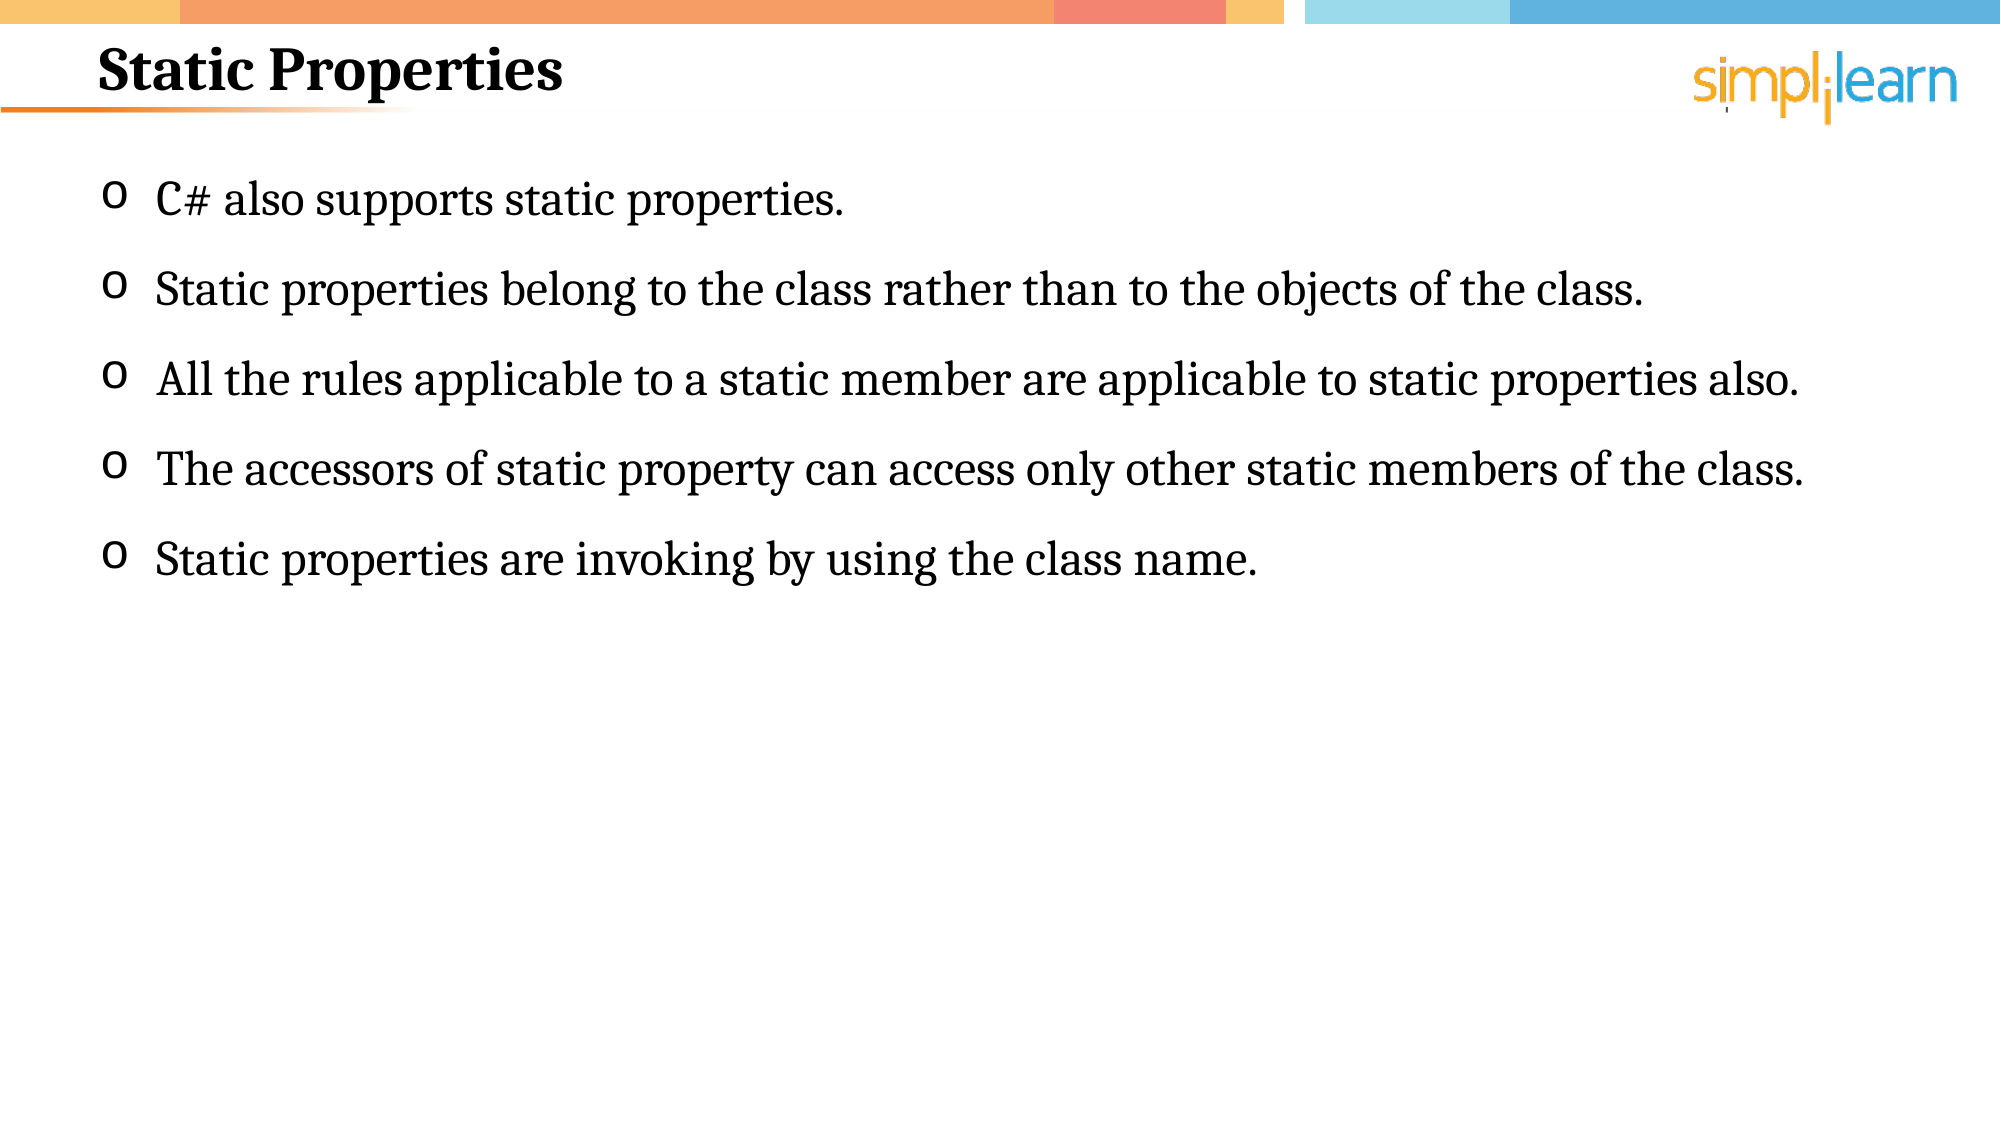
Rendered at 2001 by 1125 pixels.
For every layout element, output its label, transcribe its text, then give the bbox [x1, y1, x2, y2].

list C# also supports static properties. Static properties belong to the class rather than to the objects of the class. All the rules applicable to a static member are applicable to static properties also. The accessors of static property can access only other static members of the class. Static properties are invoking by using the class name. [99, 135, 1900, 590]
picture [0, 47, 1959, 130]
title Static Properties [99, 27, 1900, 104]
